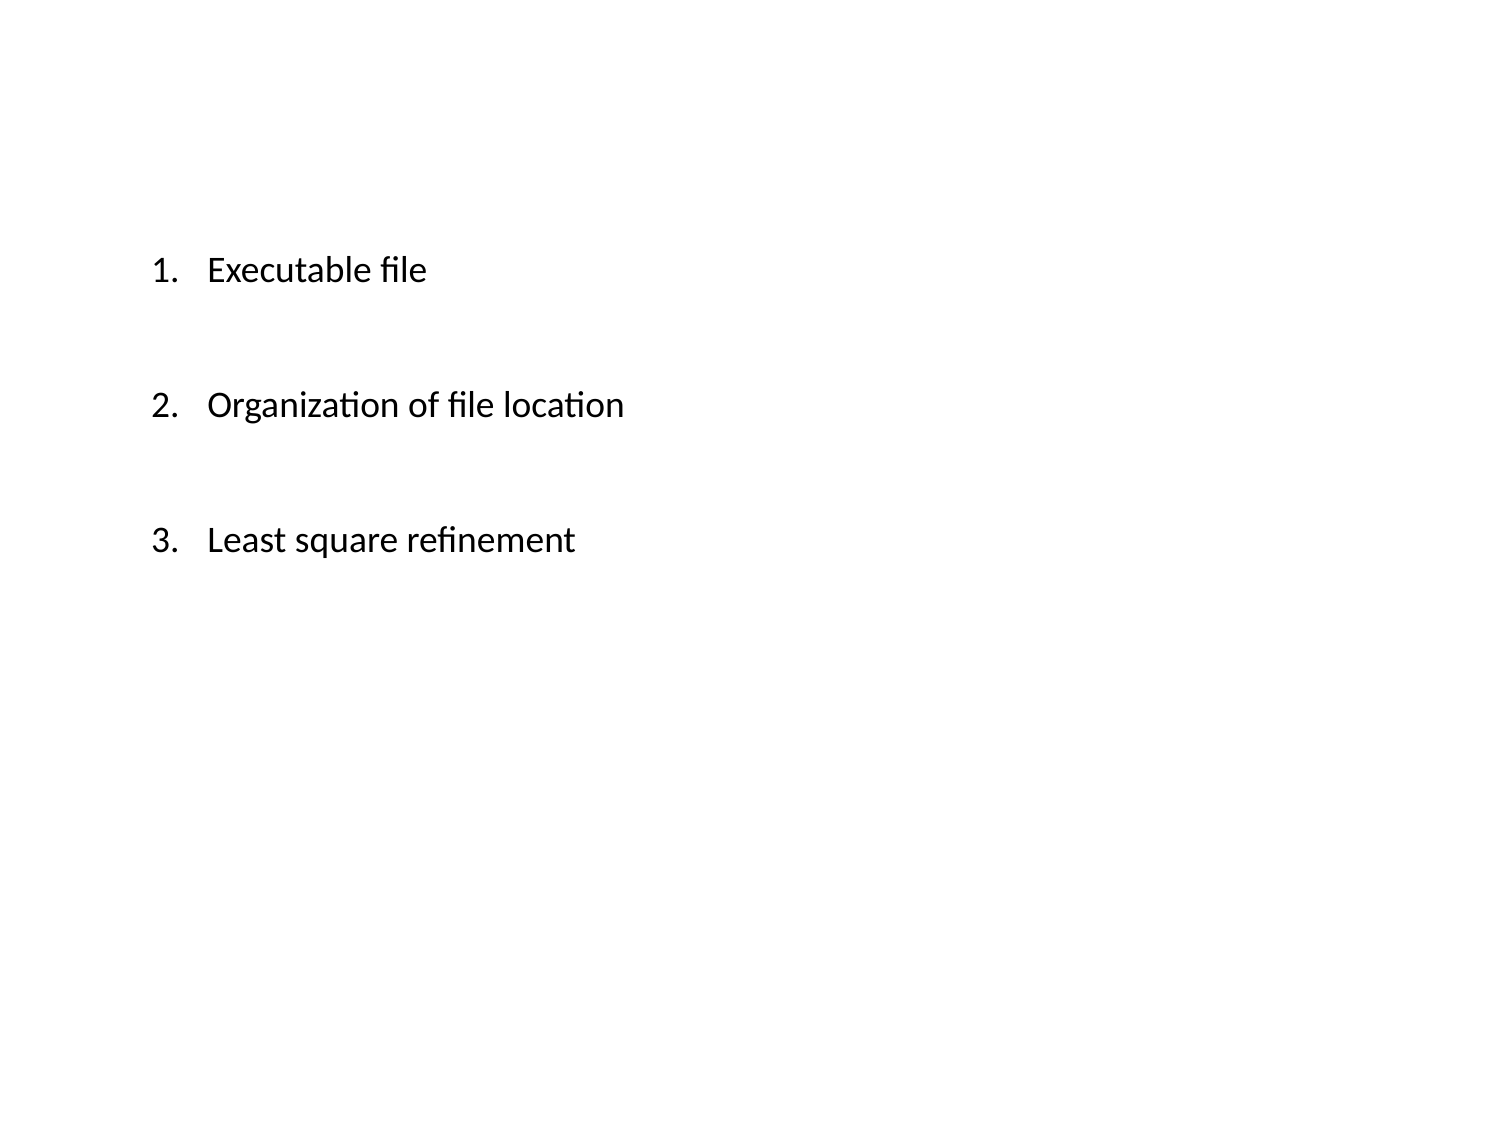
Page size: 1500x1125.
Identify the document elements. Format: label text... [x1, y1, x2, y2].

text_box Executable file Organization of file location Least square refinement [136, 237, 641, 567]
